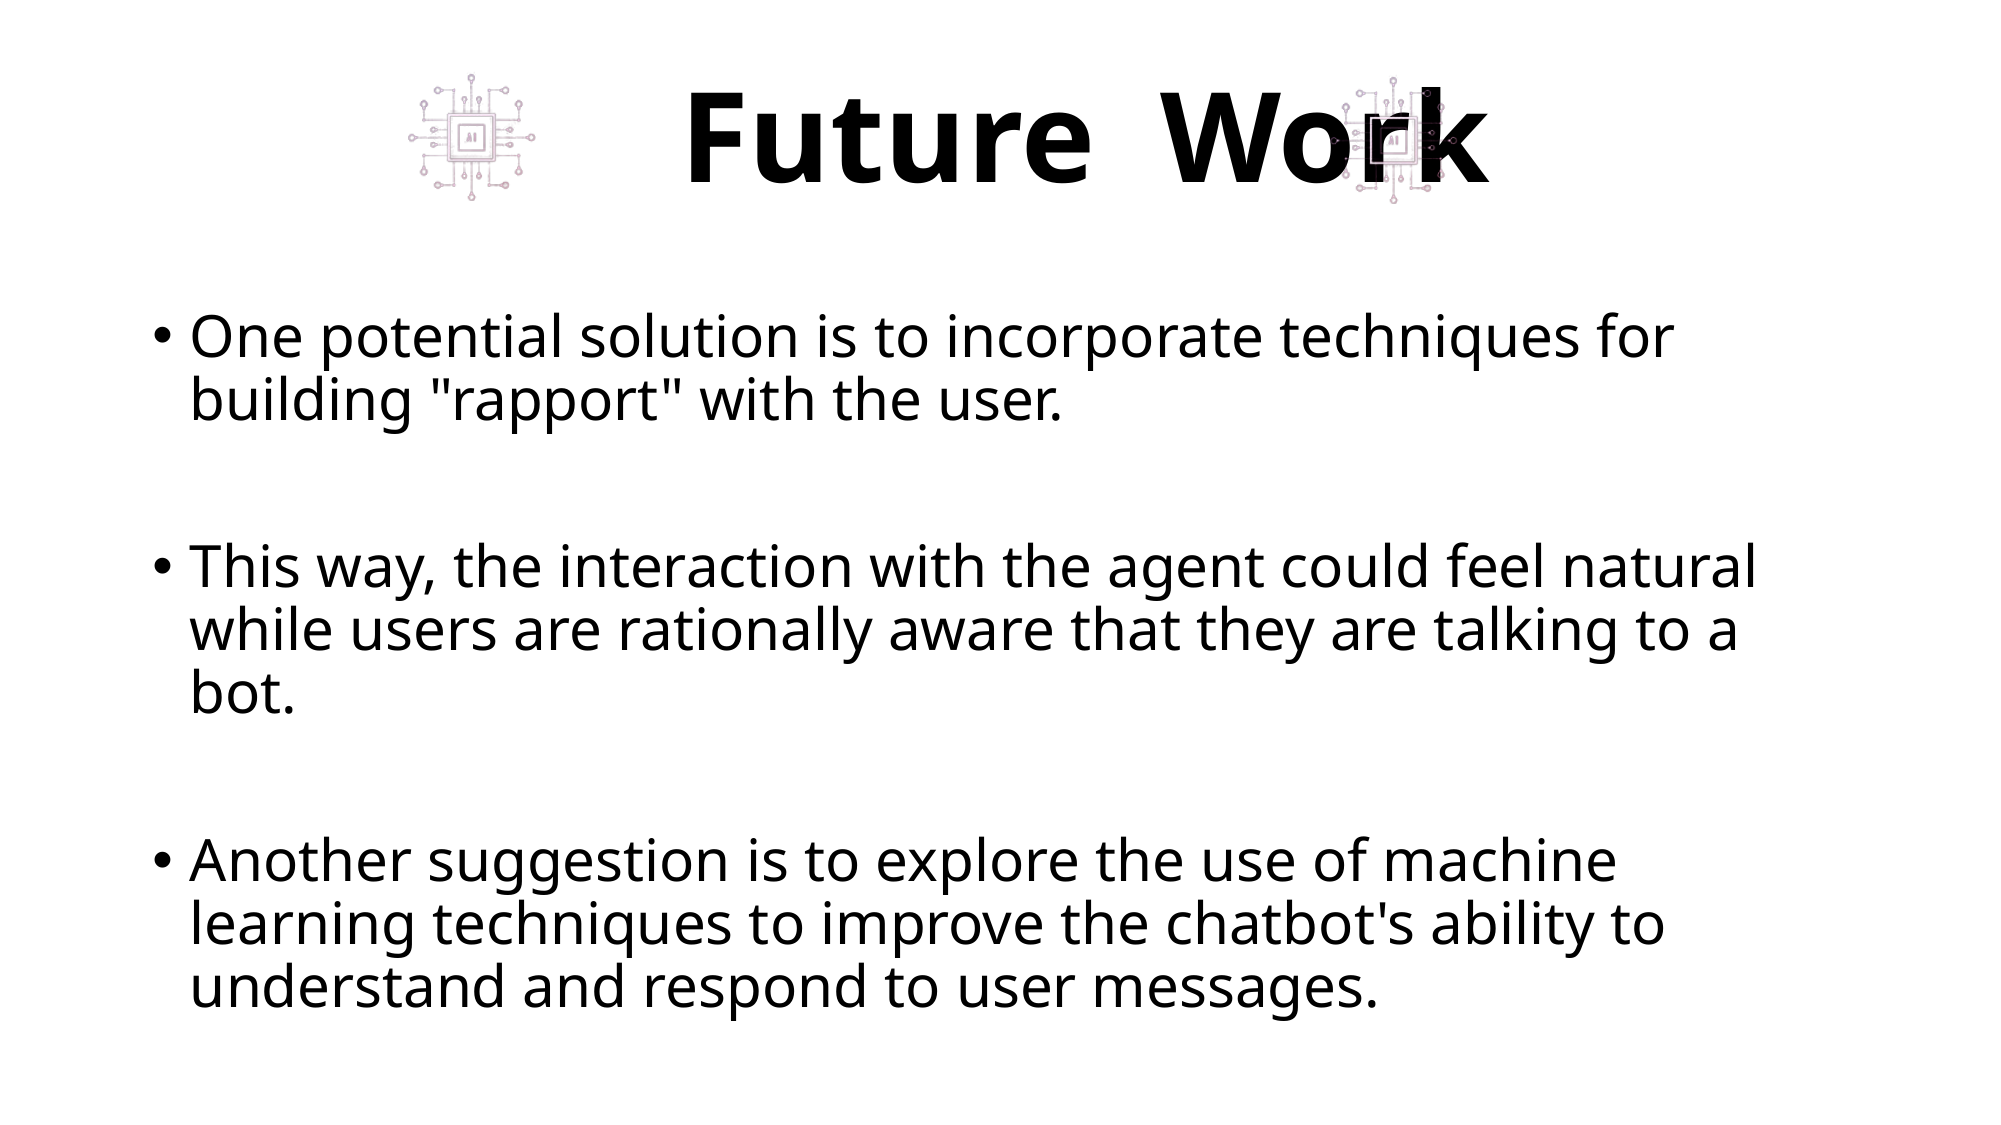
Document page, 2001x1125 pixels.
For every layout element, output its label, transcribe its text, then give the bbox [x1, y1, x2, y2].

picture [284, 32, 659, 243]
picture [1206, 35, 1581, 246]
list One potential solution is to incorporate techniques for building "rapport" with the user. This way, the interaction with the agent could feel natural while users are rationally aware that they are talking to a bot. Another suggestion is to explore the use of machine learning techniques to improve the chatbot's ability to understand and respond to user messages. [137, 299, 1863, 1014]
title Future Work [0, 35, 1731, 249]
